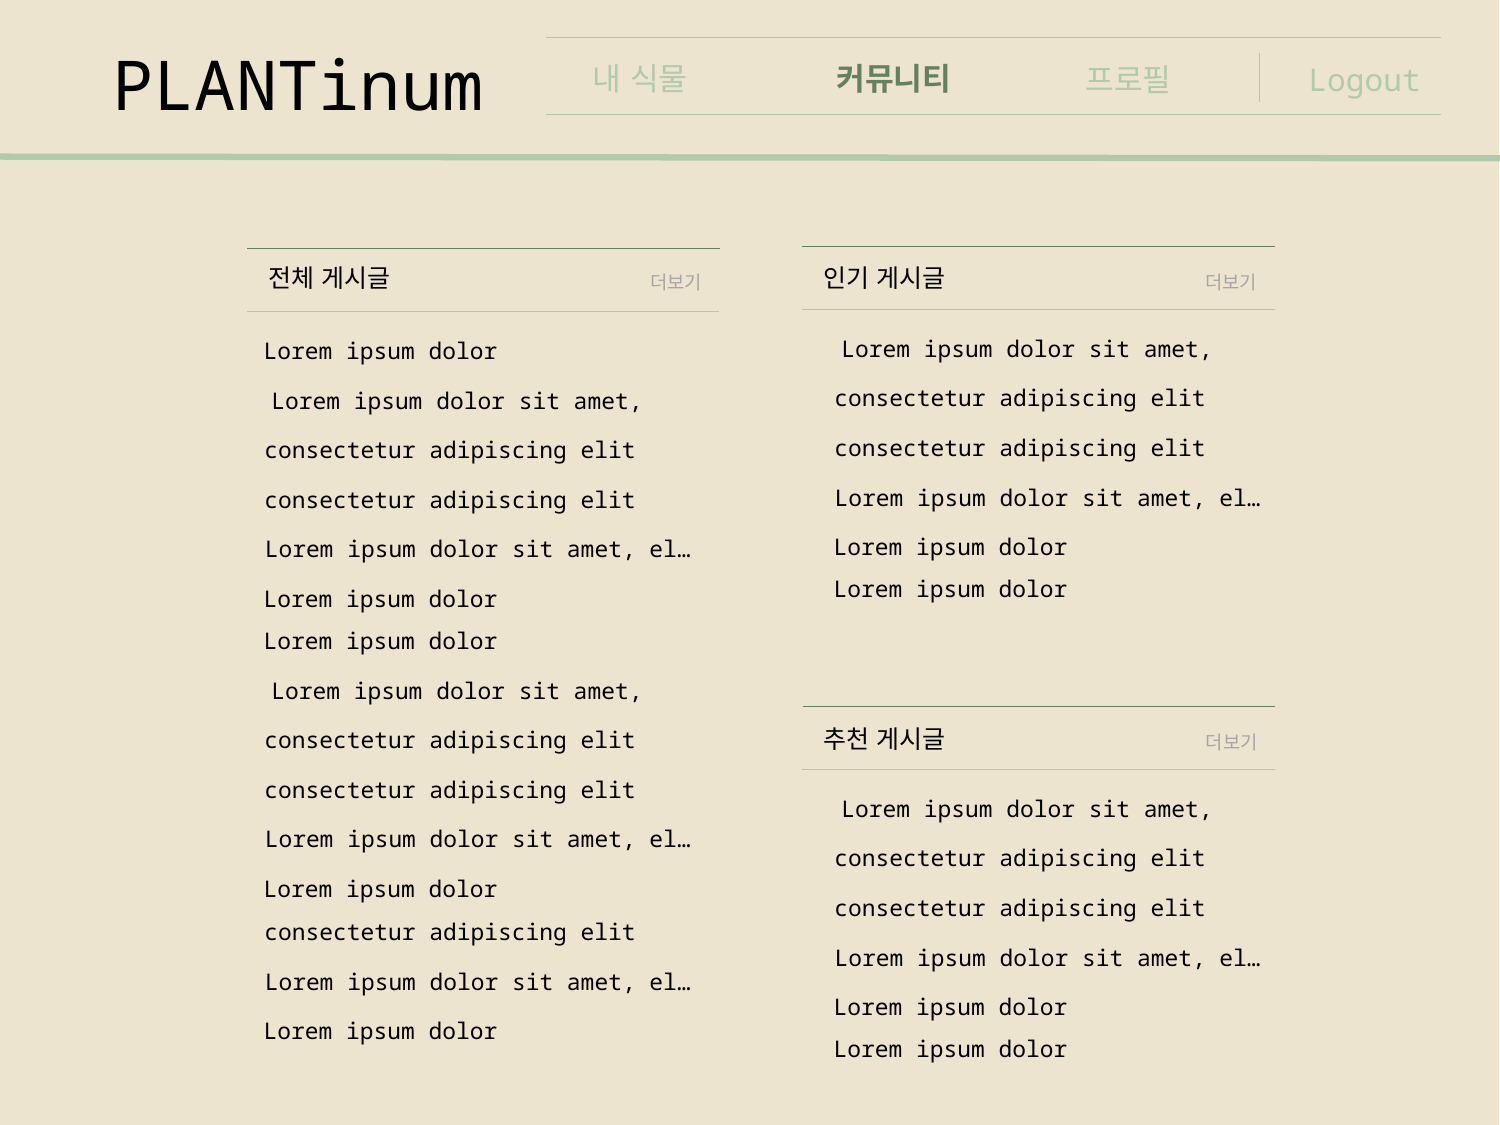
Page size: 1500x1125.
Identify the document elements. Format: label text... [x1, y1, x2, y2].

text_box 더보기 [1190, 262, 1272, 301]
text_box 프로필 [1070, 53, 1187, 106]
text_box Lorem ipsum dolor sit amet, el… [249, 959, 706, 1002]
text_box 전체 게시글 [253, 255, 406, 300]
text_box 인기 게시글 [808, 255, 961, 300]
text_box Logout [1293, 53, 1436, 106]
text_box consectetur adipiscing elit [249, 910, 651, 953]
text_box consectetur adipiscing elit [249, 717, 651, 761]
text_box Lorem ipsum dolor [248, 577, 527, 619]
text_box Lorem ipsum dolor [818, 985, 1097, 1027]
text_box [0, 160, 1499, 1125]
text_box Lorem ipsum dolor [248, 867, 527, 910]
text_box 커뮤니티 [821, 51, 967, 104]
text_box Lorem ipsum dolor [818, 525, 1097, 567]
text_box consectetur adipiscing elit [249, 428, 651, 471]
text_box 더보기 [635, 262, 717, 301]
text_box 내 식물 [577, 51, 703, 104]
text_box Lorem ipsum dolor sit amet, el… [249, 817, 706, 860]
text_box Lorem ipsum dolor [248, 1009, 527, 1052]
text_box consectetur adipiscing elit [819, 426, 1221, 469]
text_box consectetur adipiscing elit [249, 767, 651, 811]
text_box PLANTinum [97, 34, 516, 132]
text_box Lorem ipsum dolor sit amet, el… [819, 475, 1276, 518]
text_box Lorem ipsum dolor sit amet, [826, 787, 1228, 830]
text_box Lorem ipsum dolor [248, 329, 527, 372]
text_box consectetur adipiscing elit [819, 886, 1221, 929]
text_box [0, 0, 1499, 155]
text_box Lorem ipsum dolor sit amet, el… [819, 935, 1276, 978]
text_box 더보기 [1191, 723, 1273, 761]
text_box 추천 게시글 [808, 716, 961, 761]
text_box consectetur adipiscing elit [819, 376, 1221, 419]
text_box Lorem ipsum dolor sit amet, [256, 379, 658, 422]
text_box Lorem ipsum dolor [818, 1027, 1097, 1070]
text_box consectetur adipiscing elit [249, 477, 651, 521]
text_box Lorem ipsum dolor sit amet, el… [249, 527, 706, 570]
text_box Lorem ipsum dolor [818, 567, 1097, 610]
text_box Lorem ipsum dolor [248, 619, 527, 662]
text_box consectetur adipiscing elit [819, 836, 1221, 879]
text_box Lorem ipsum dolor sit amet, [256, 668, 658, 712]
text_box Lorem ipsum dolor sit amet, [826, 327, 1228, 370]
